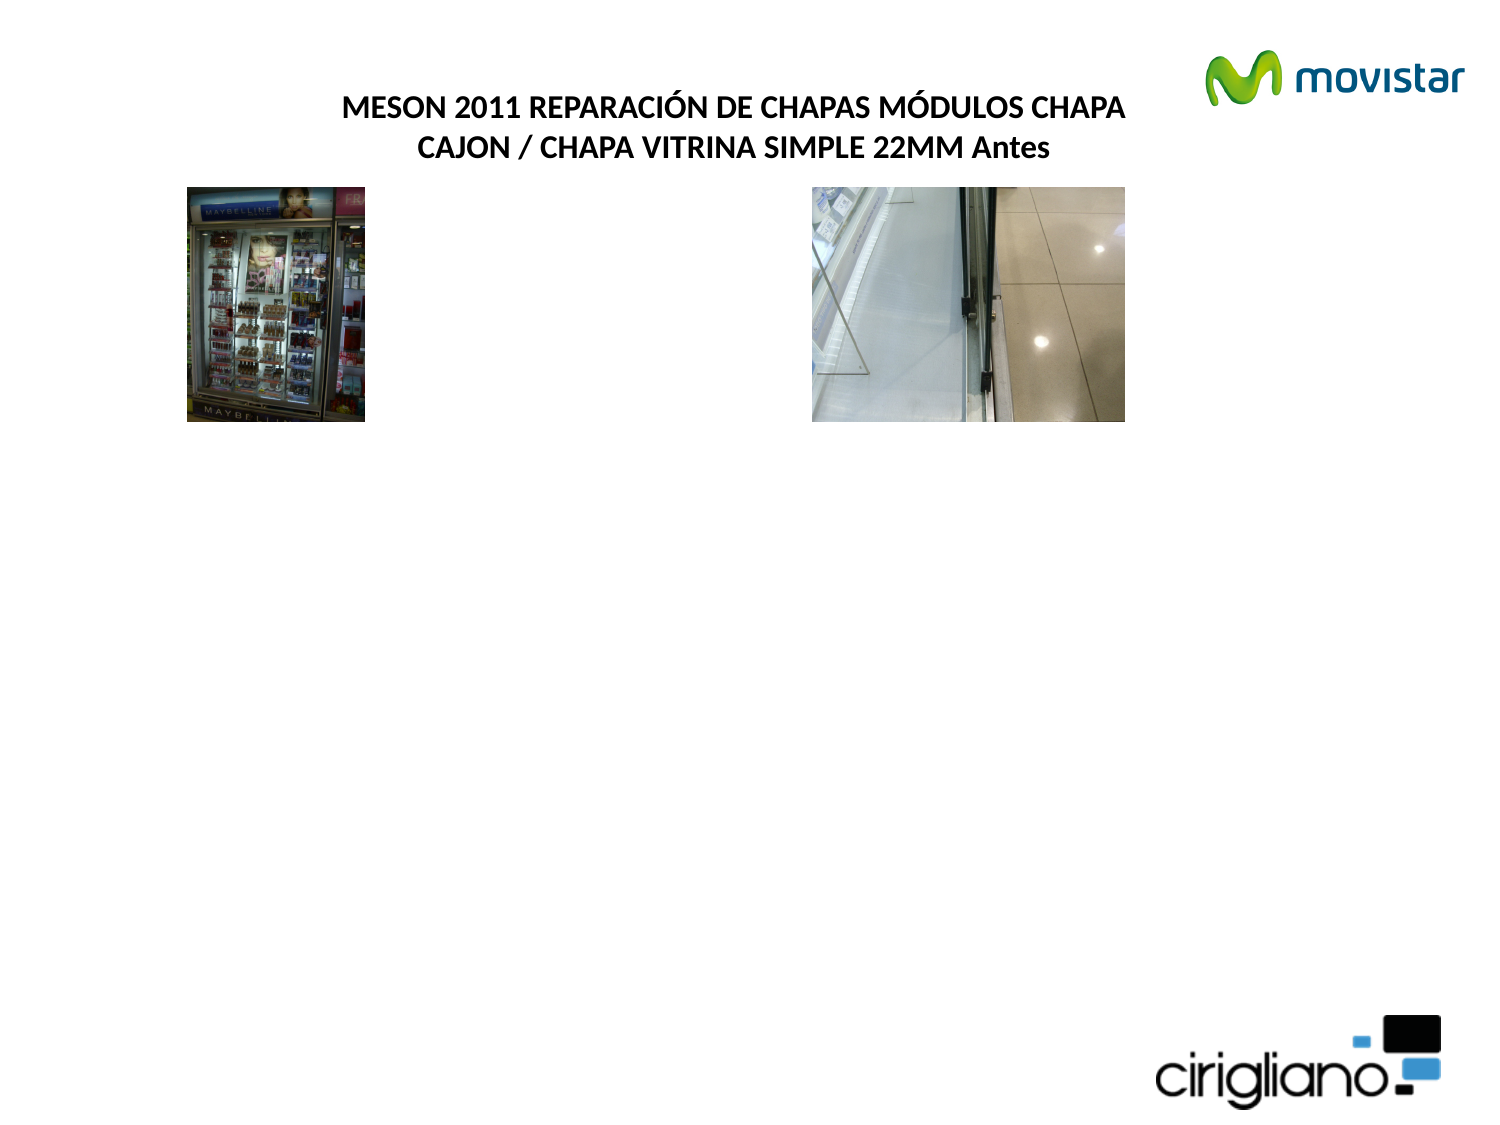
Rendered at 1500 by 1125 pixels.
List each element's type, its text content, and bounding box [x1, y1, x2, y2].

text_box MESON 2011 REPARACIÓN DE CHAPAS MÓDULOS CHAPA CAJON / CHAPA VITRINA SIMPLE 22MM Antes [265, 78, 1204, 173]
picture [1171, 15, 1499, 141]
picture [1155, 1015, 1441, 1110]
picture [812, 187, 1126, 423]
picture [187, 187, 365, 423]
